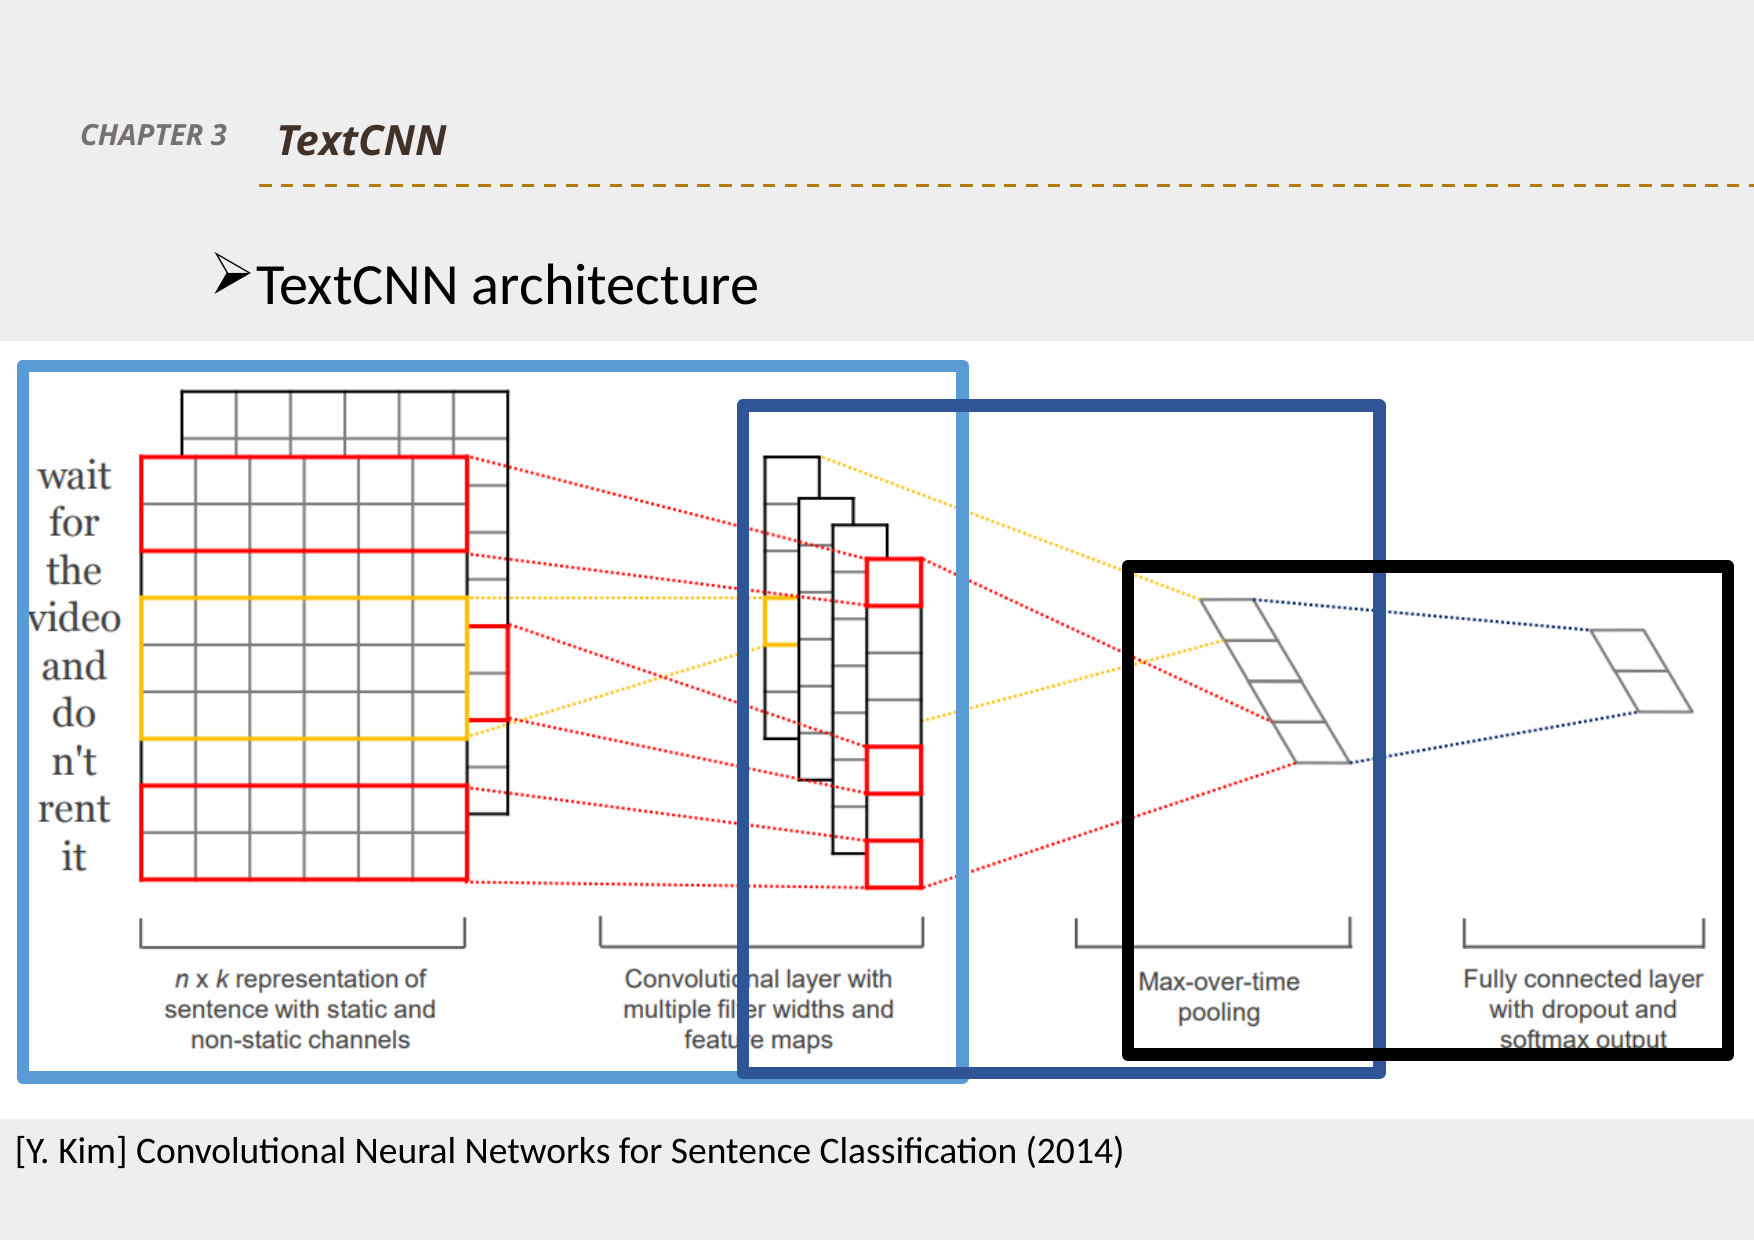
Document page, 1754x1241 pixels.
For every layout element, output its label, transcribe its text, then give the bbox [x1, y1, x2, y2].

text_box TextCNN architecture [194, 238, 1536, 324]
text_box [Y. Kim] Convolutional Neural Networks for Sentence Classification (2014) [0, 1119, 1231, 1179]
text_box CHAPTER 3 [65, 91, 242, 159]
picture [0, 341, 1754, 1119]
text_box TextCNN [261, 80, 462, 171]
